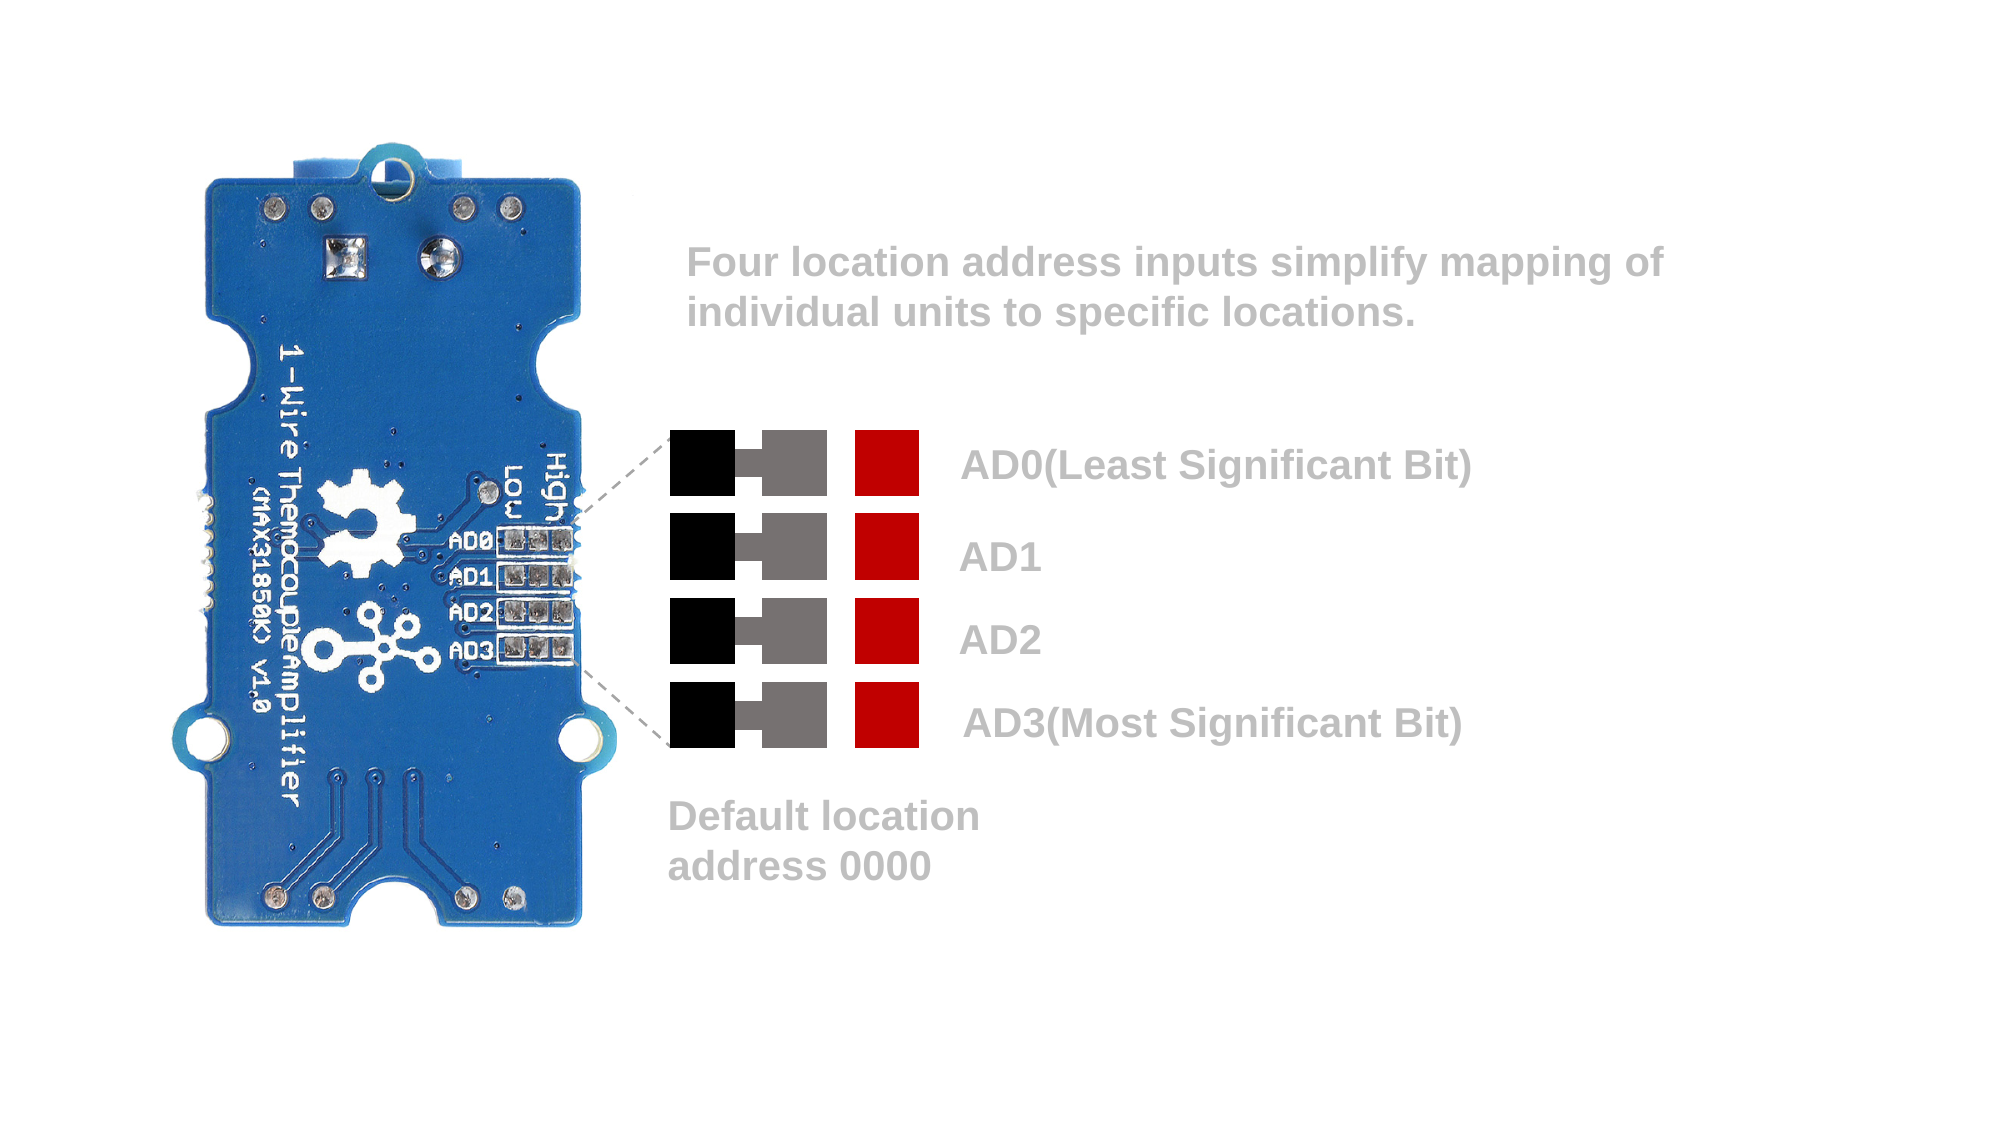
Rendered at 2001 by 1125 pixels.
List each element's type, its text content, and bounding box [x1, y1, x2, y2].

text_box AD0(Least Significant Bit) [945, 430, 1488, 496]
text_box AD1 [943, 522, 1058, 587]
text_box AD3(Most Significant Bit) [947, 688, 1479, 754]
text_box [570, 658, 672, 748]
text_box Default location address 0000 [920, 781, 1113, 897]
picture [0, 9, 920, 1070]
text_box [570, 437, 672, 525]
text_box Four location address inputs simplify mapping of individual units to specific locations. [920, 227, 1907, 343]
text_box AD2 [943, 605, 1058, 671]
